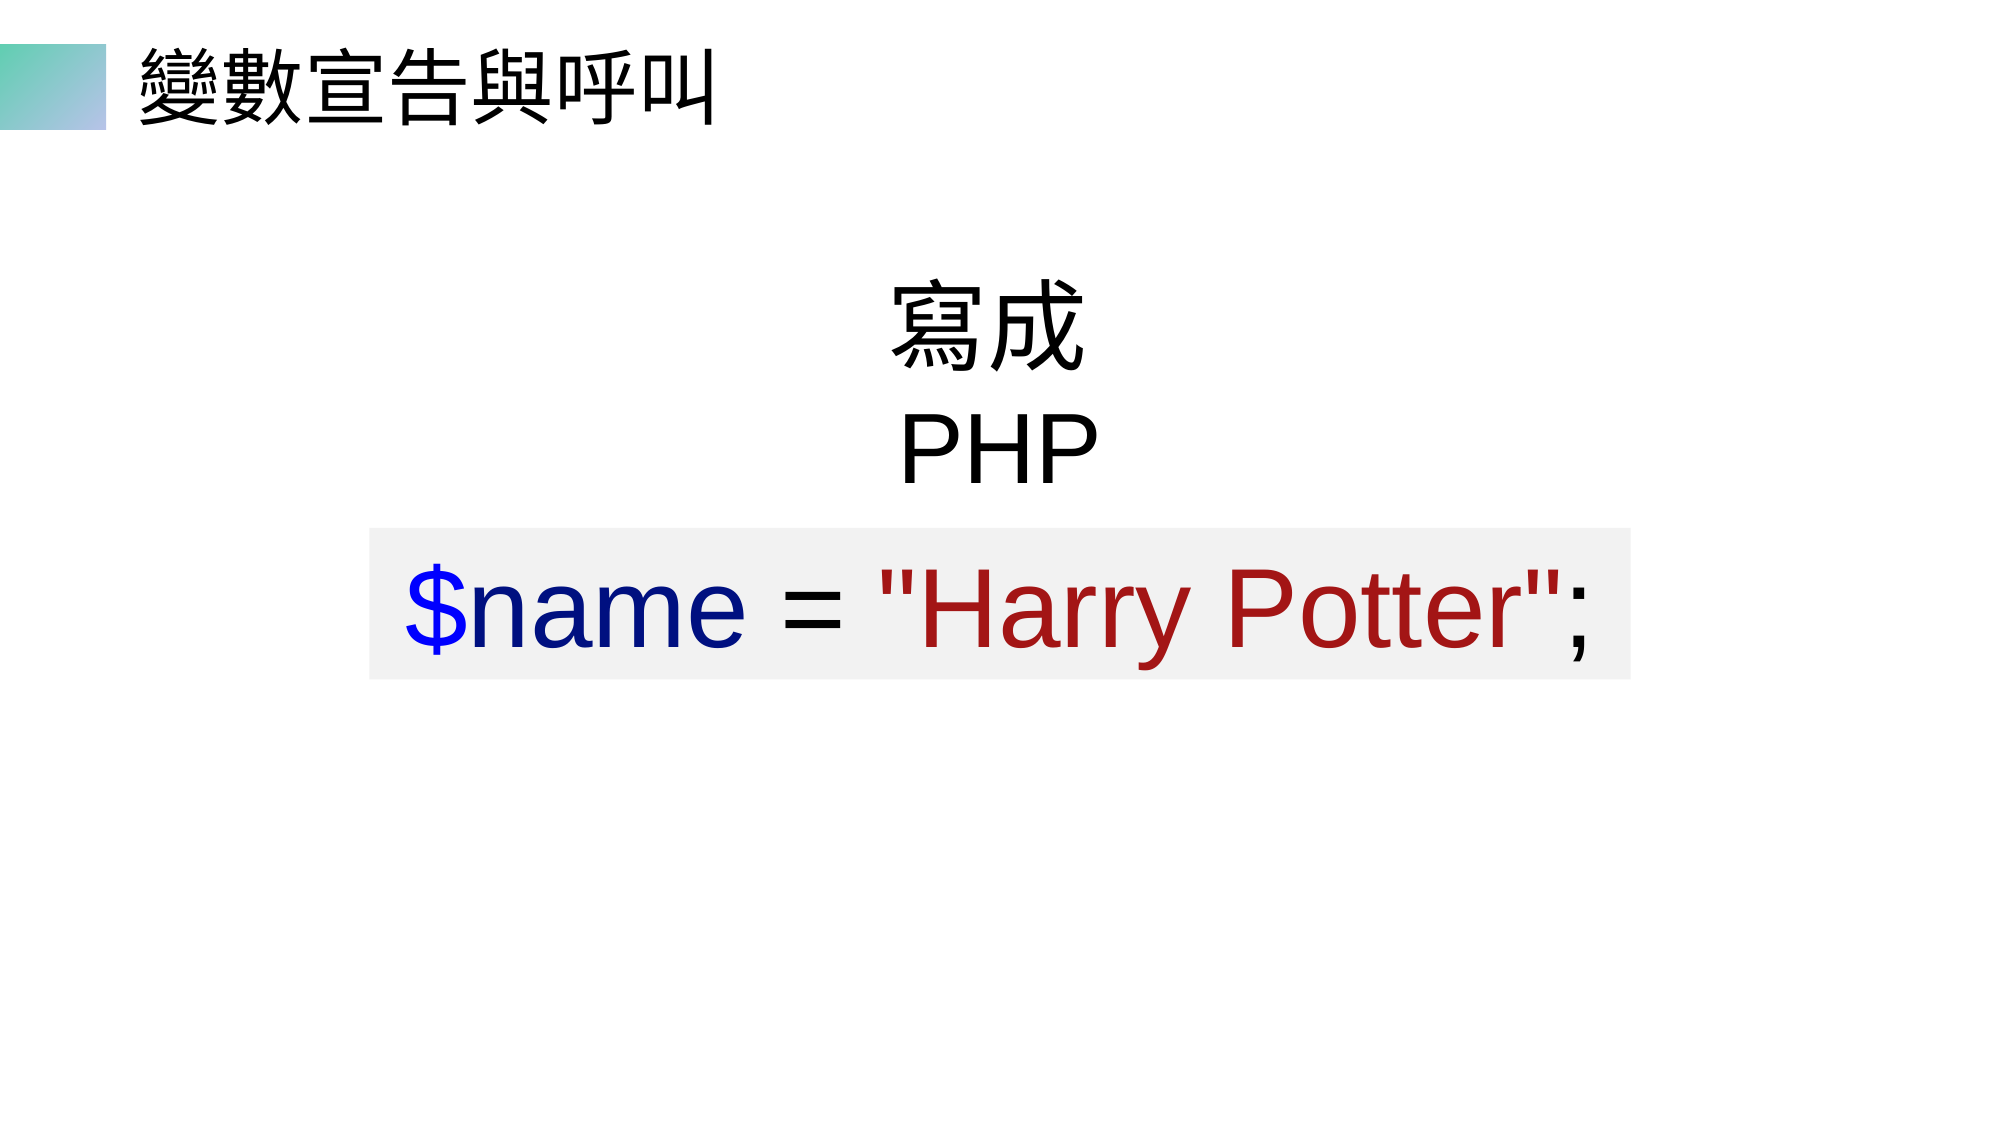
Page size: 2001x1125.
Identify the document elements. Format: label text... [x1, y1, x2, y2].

text_box $name = "Harry Potter"; [369, 527, 1631, 680]
title 變數宣告與呼叫 [122, 20, 1848, 163]
text_box 寫成PHP [784, 256, 1216, 393]
